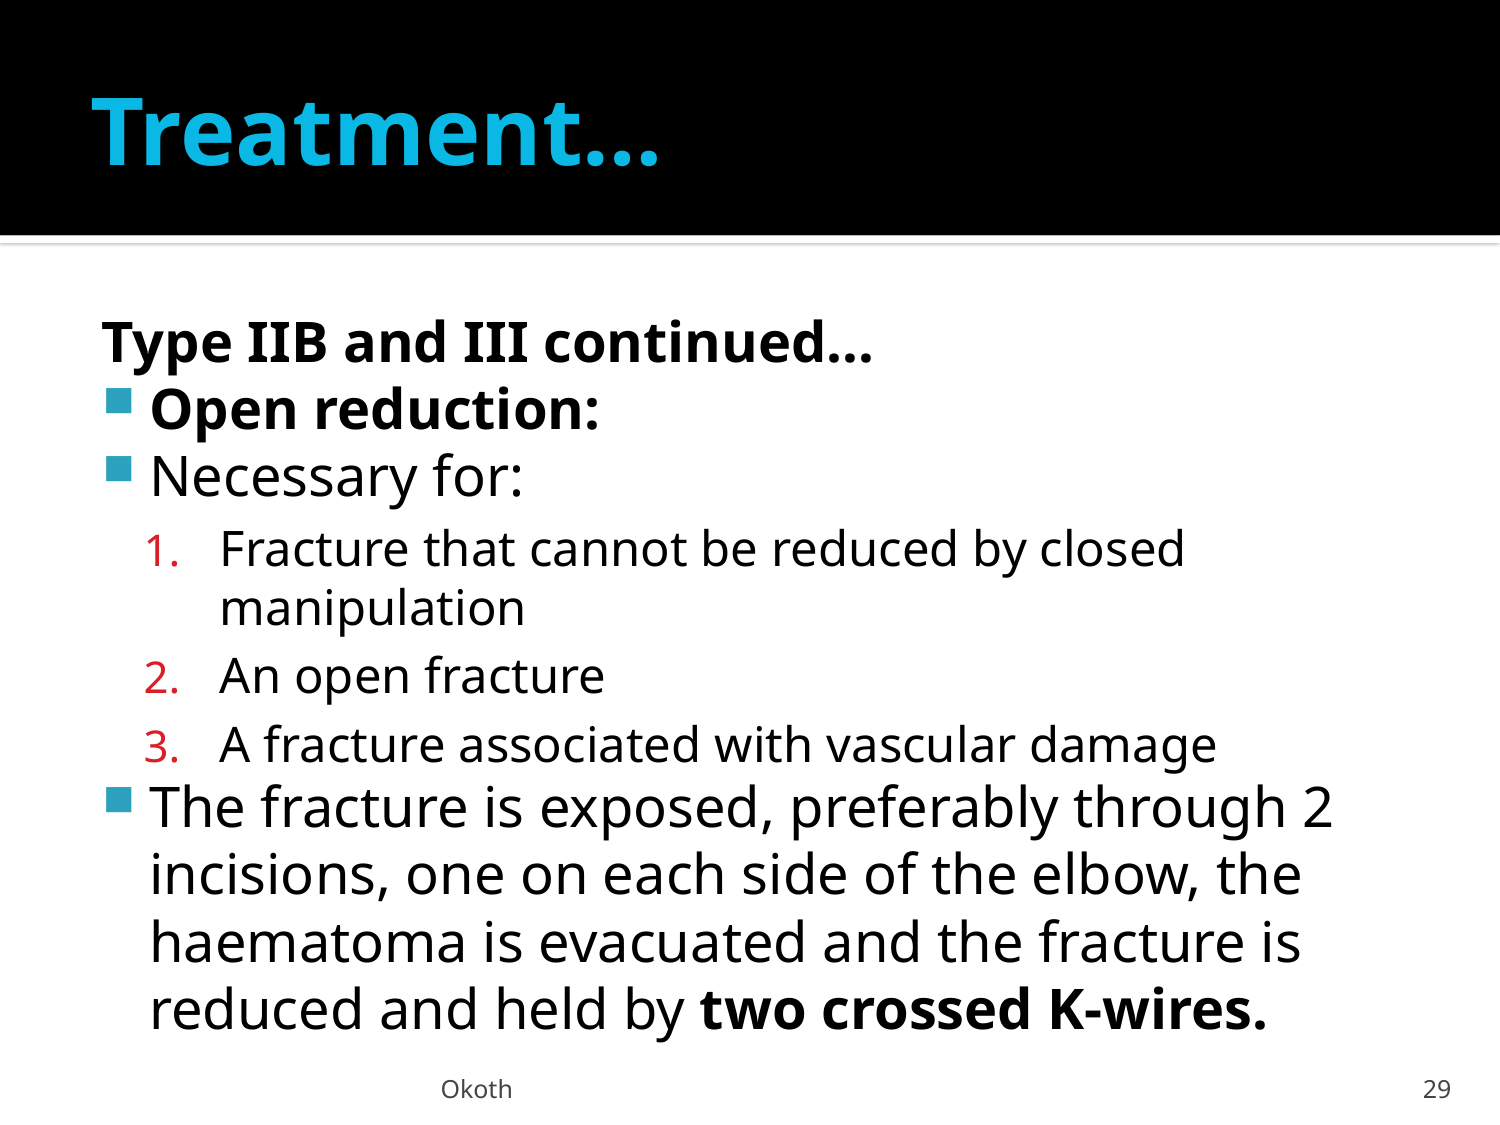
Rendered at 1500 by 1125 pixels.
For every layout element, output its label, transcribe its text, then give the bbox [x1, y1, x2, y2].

footer Okoth [433, 1062, 1337, 1108]
slide_number 29 [1345, 1062, 1467, 1108]
list Type IIB and III continued… Open reduction: Necessary for: Fracture that cannot be reduced by closed manipulation An open fracture A fracture associated with vascular damage The fracture is exposed, preferably through 2 incisions, one on each side of the elbow, the haematoma is evacuated and the fracture is reduced and held by two crossed K-wires. [75, 291, 1425, 1050]
title Treatment… [75, 25, 1425, 231]
